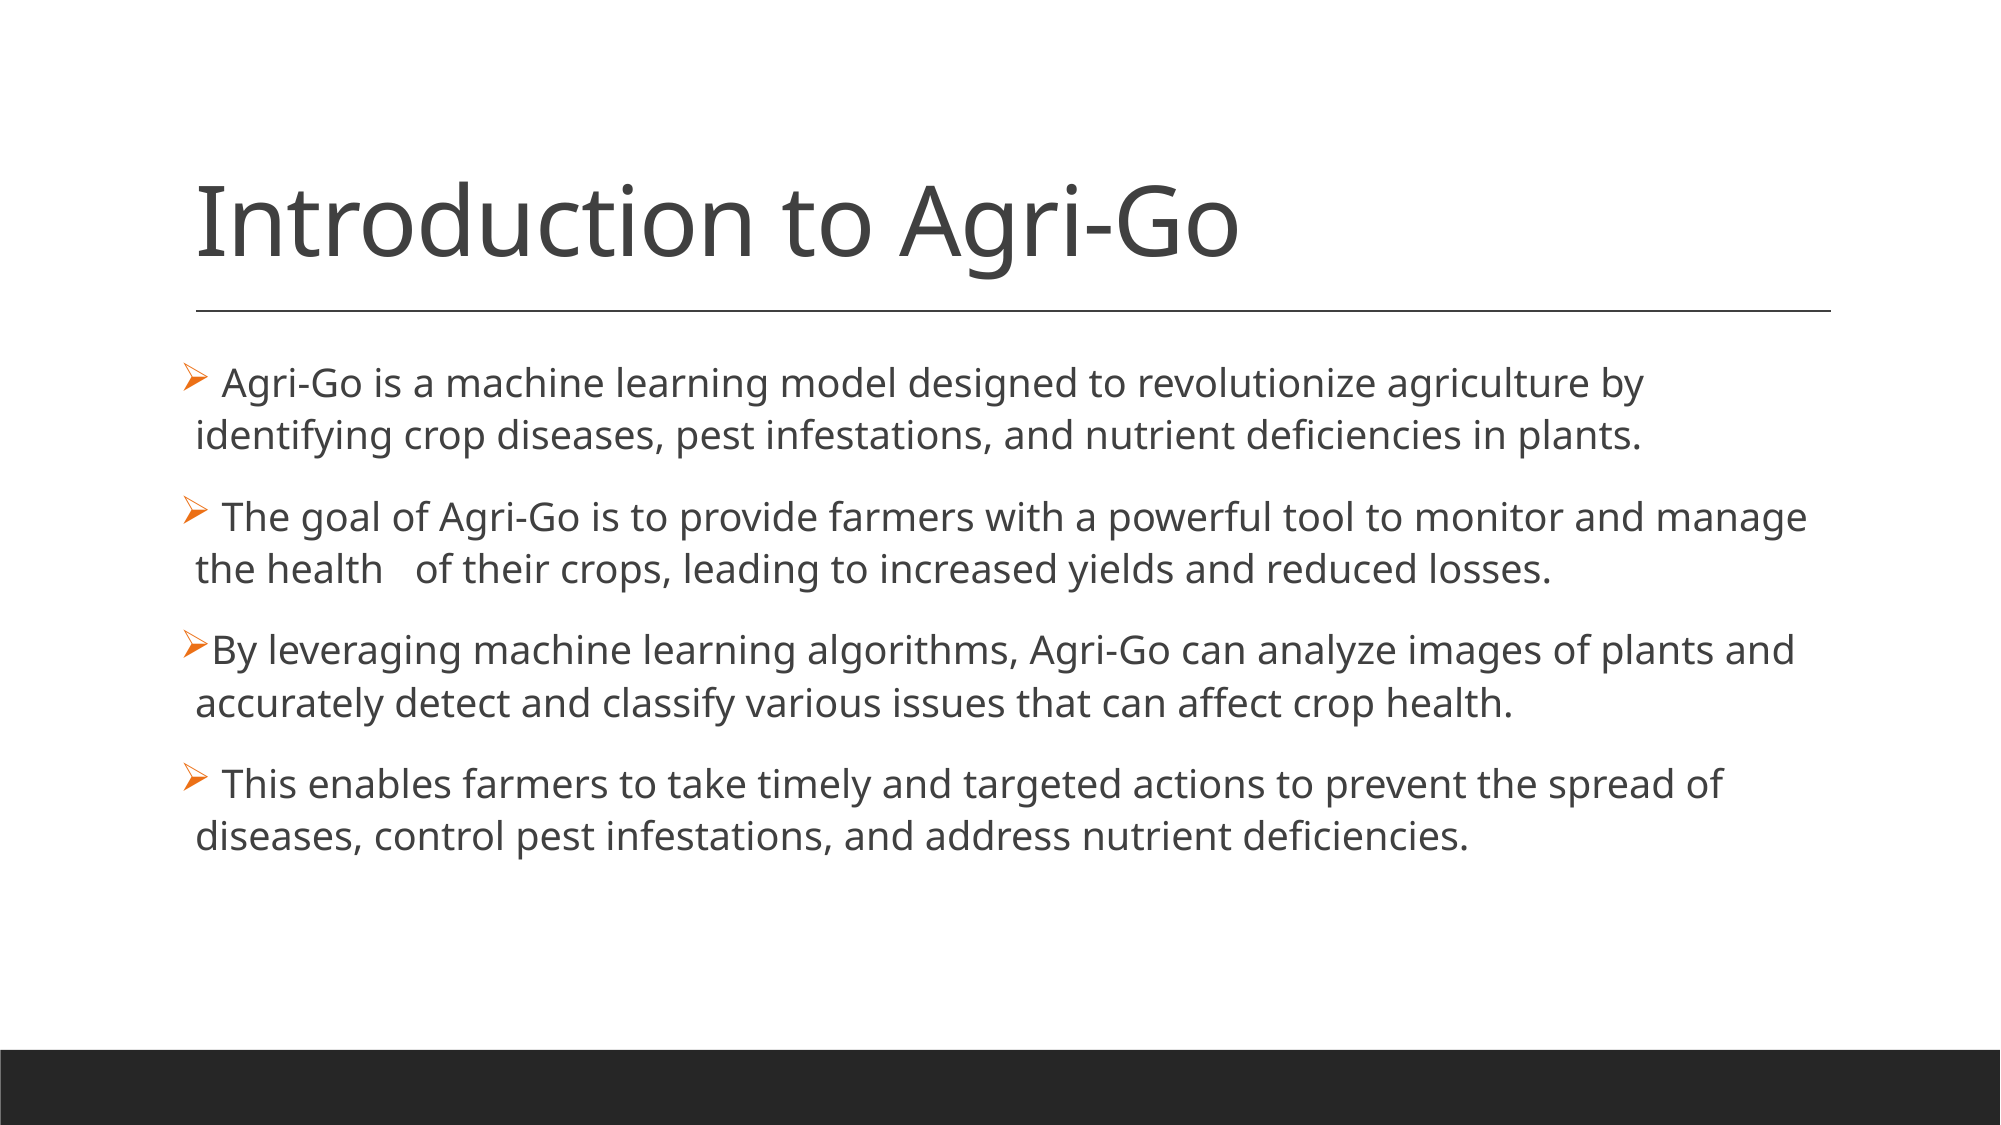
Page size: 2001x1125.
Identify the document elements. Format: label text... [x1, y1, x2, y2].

list Agri-Go is a machine learning model designed to revolutionize agriculture by identifying crop diseases, pest infestations, and nutrient deficiencies in plants. The goal of Agri-Go is to provide farmers with a powerful tool to monitor and manage the health of their crops, leading to increased yields and reduced losses. By leveraging machine learning algorithms, Agri-Go can analyze images of plants and accurately detect and classify various issues that can affect crop health. This enables farmers to take timely and targeted actions to prevent the spread of diseases, control pest infestations, and address nutrient deficiencies. [180, 345, 1830, 963]
title Introduction to Agri-Go [180, 47, 1830, 285]
